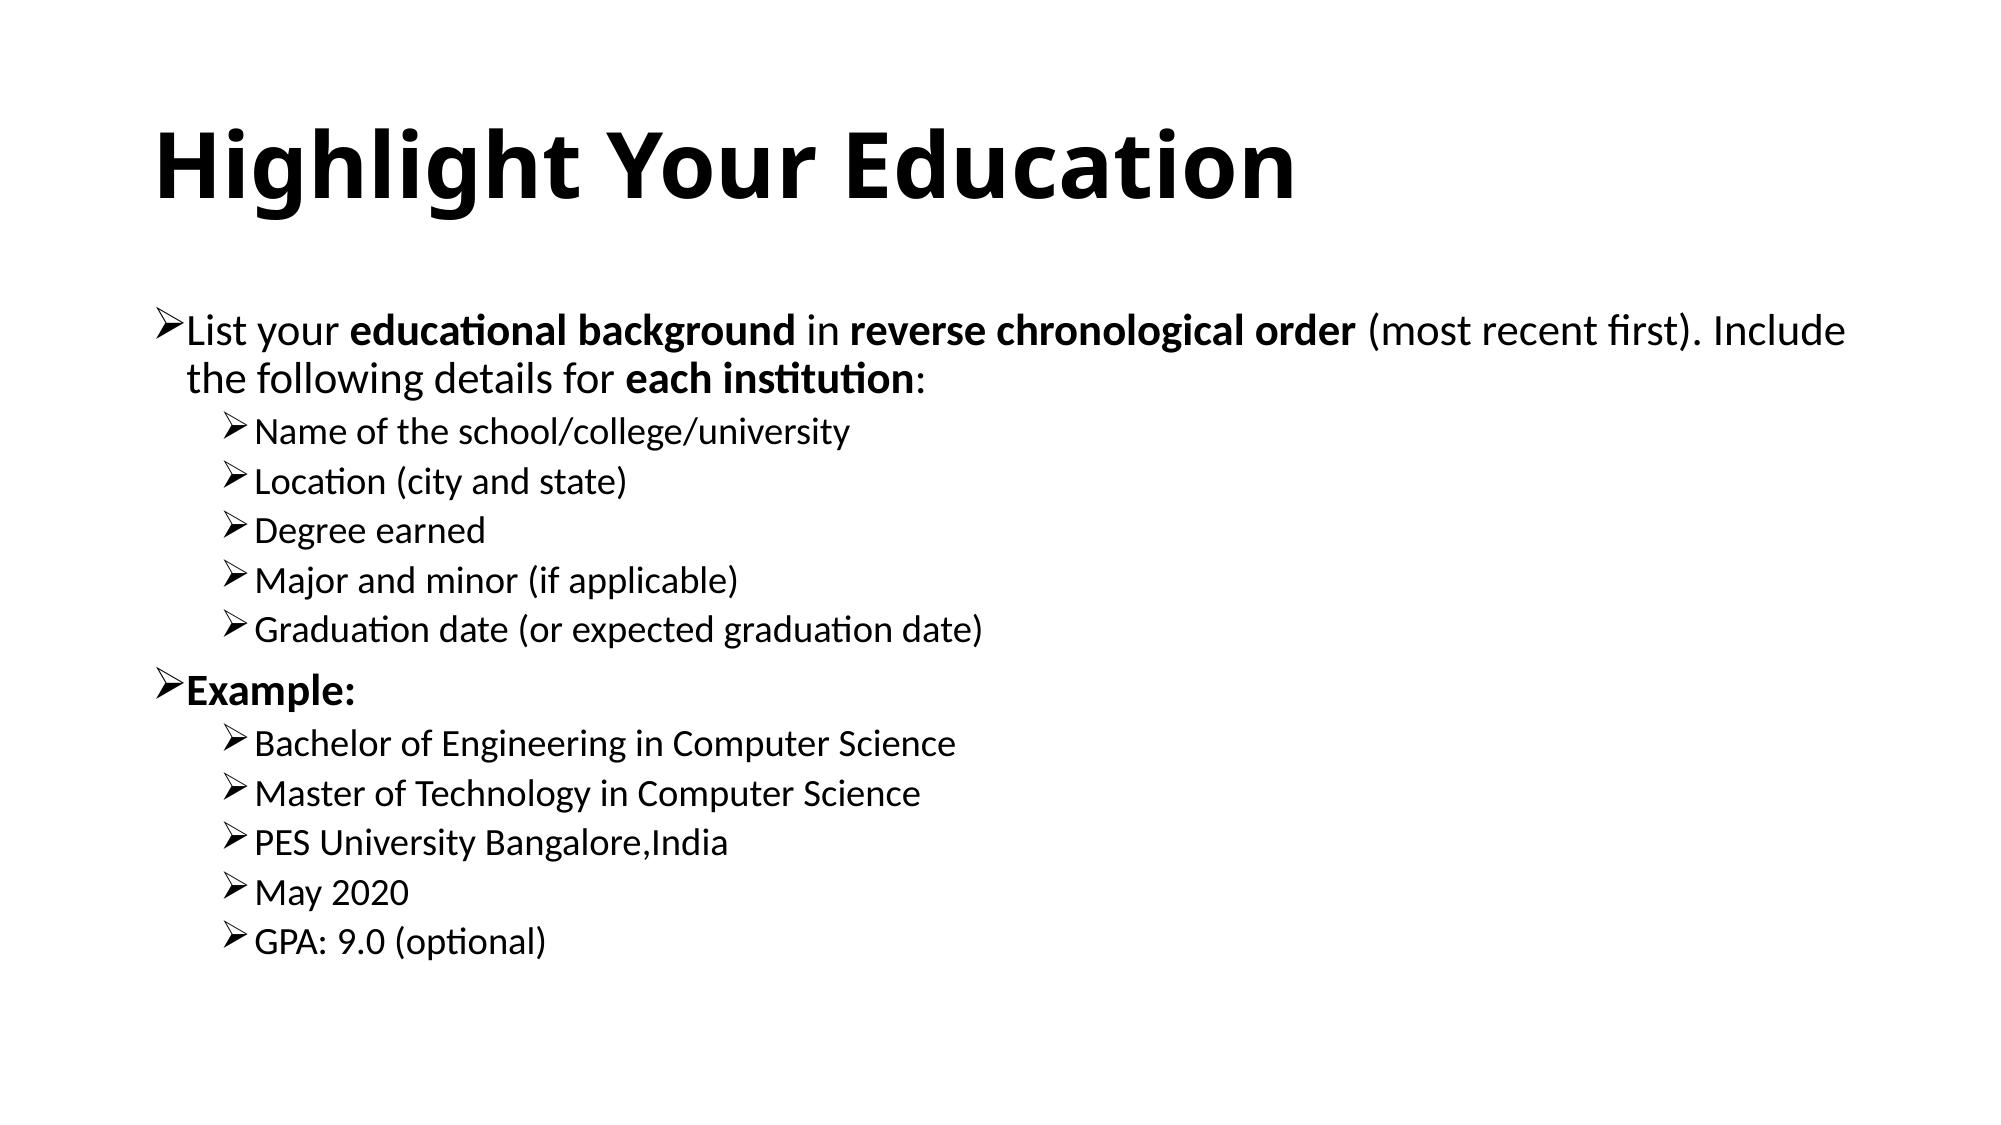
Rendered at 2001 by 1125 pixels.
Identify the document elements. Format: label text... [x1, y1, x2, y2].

list List your educational background in reverse chronological order (most recent first). Include the following details for each institution: Name of the school/college/university Location (city and state) Degree earned Major and minor (if applicable) Graduation date (or expected graduation date) Example: Bachelor of Engineering in Computer Science Master of Technology in Computer Science PES University Bangalore,India May 2020 GPA: 9.0 (optional) [137, 299, 1863, 1014]
title Highlight Your Education [137, 59, 1863, 278]
